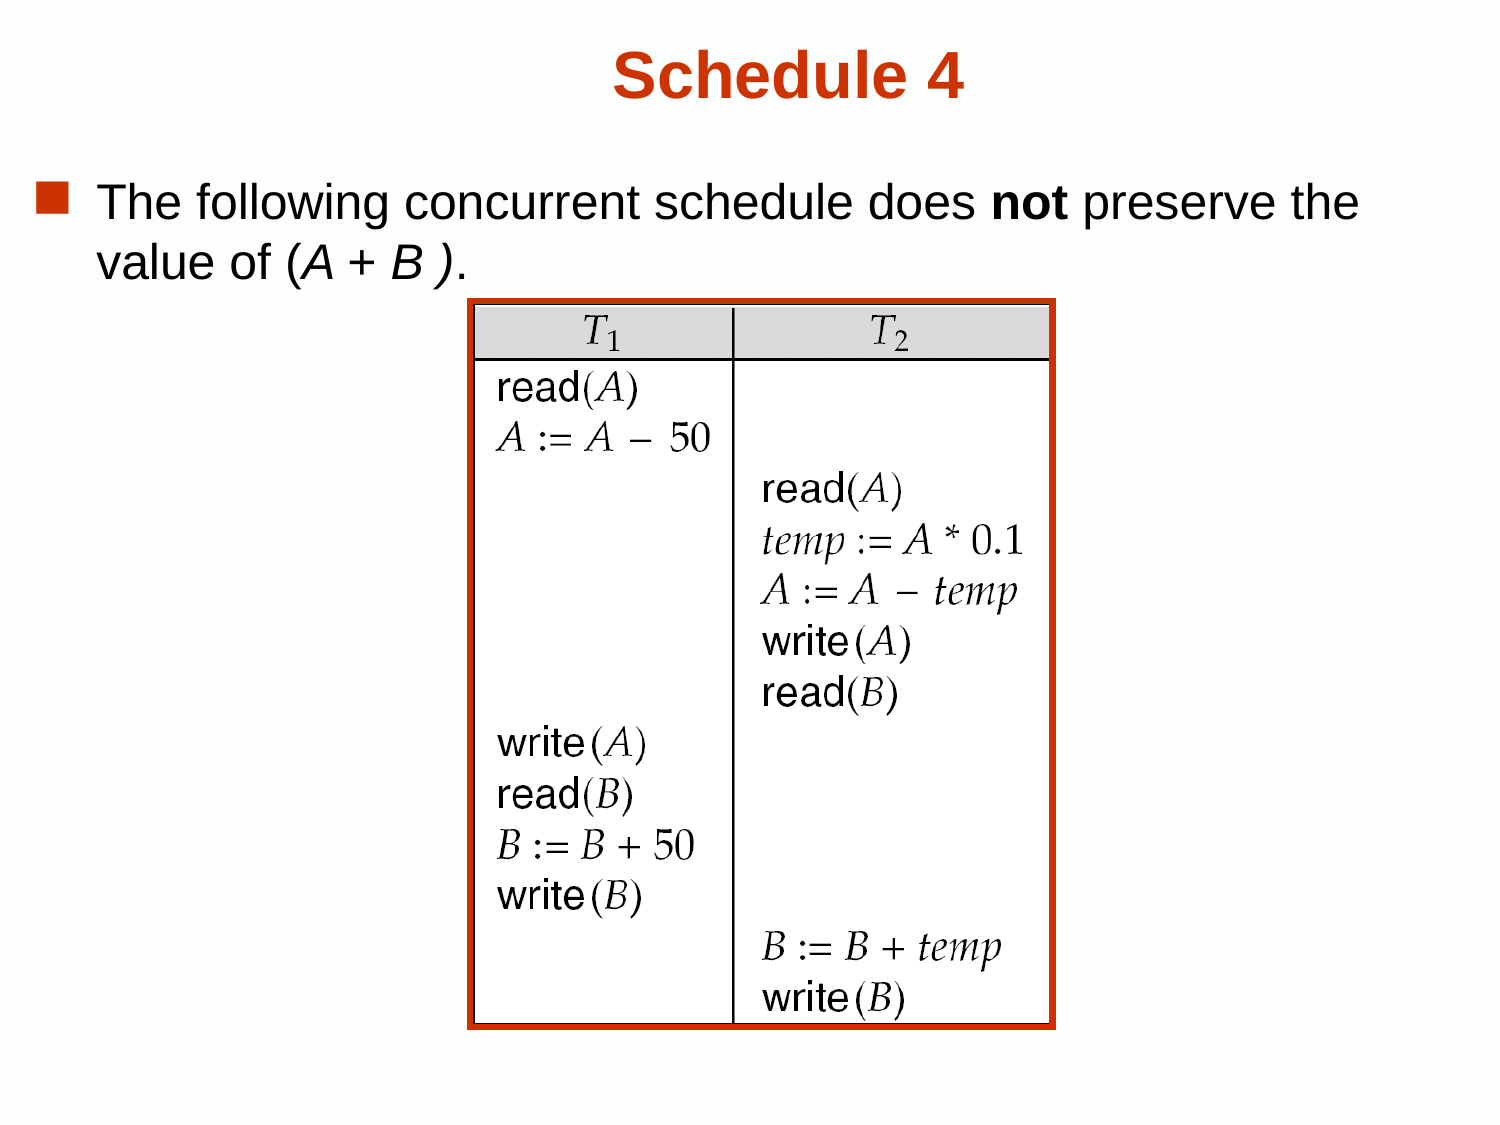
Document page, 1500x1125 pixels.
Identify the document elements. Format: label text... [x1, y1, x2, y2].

title Schedule 4 [126, 19, 1451, 120]
list The following concurrent schedule does not preserve the value of (A + B ). [24, 162, 1452, 358]
picture [472, 303, 1050, 1025]
